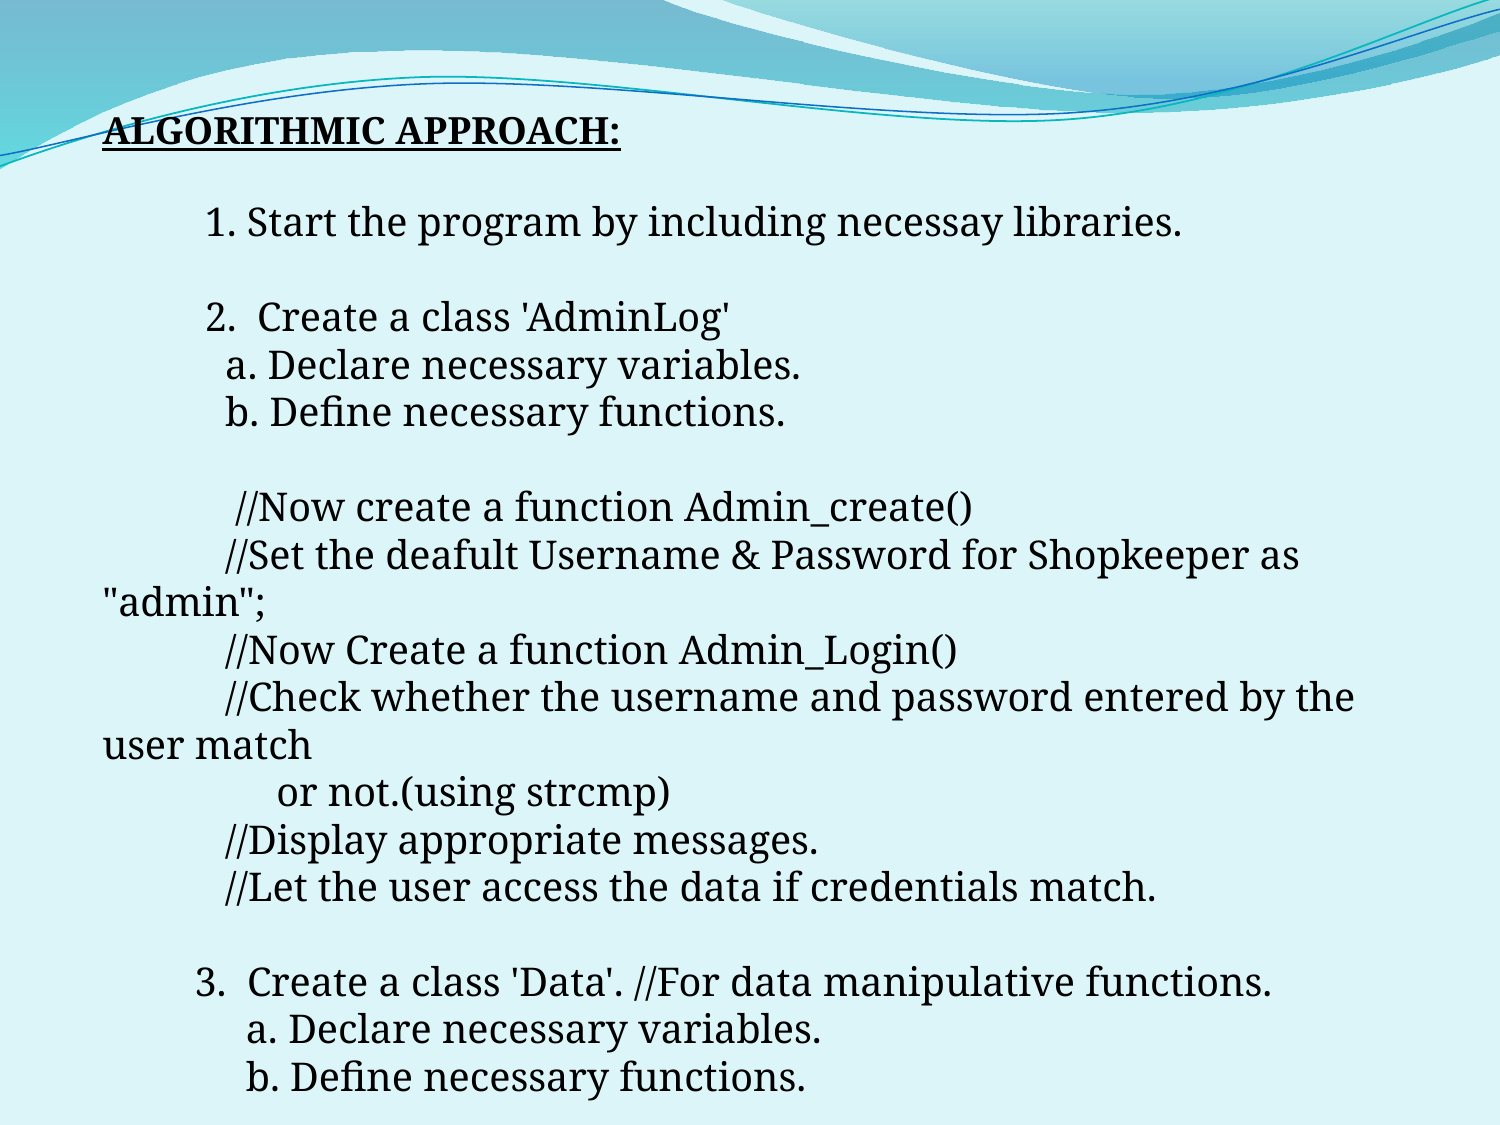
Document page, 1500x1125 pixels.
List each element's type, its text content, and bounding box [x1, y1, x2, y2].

text_box ALGORITHMIC APPROACH: 1. Start the program by including necessay libraries. 2. Create a class 'AdminLog' a. Declare necessary variables. b. Define necessary functions. //Now create a function Admin_create() //Set the deafult Username & Password for Shopkeeper as "admin"; //Now Create a function Admin_Login() //Check whether the username and password entered by the user match or not.(using strcmp) //Display appropriate messages. //Let the user access the data if credentials match. 3. Create a class 'Data'. //For data manipulative functions. a. Declare necessary variables. b. Define necessary functions. [87, 99, 1463, 1125]
